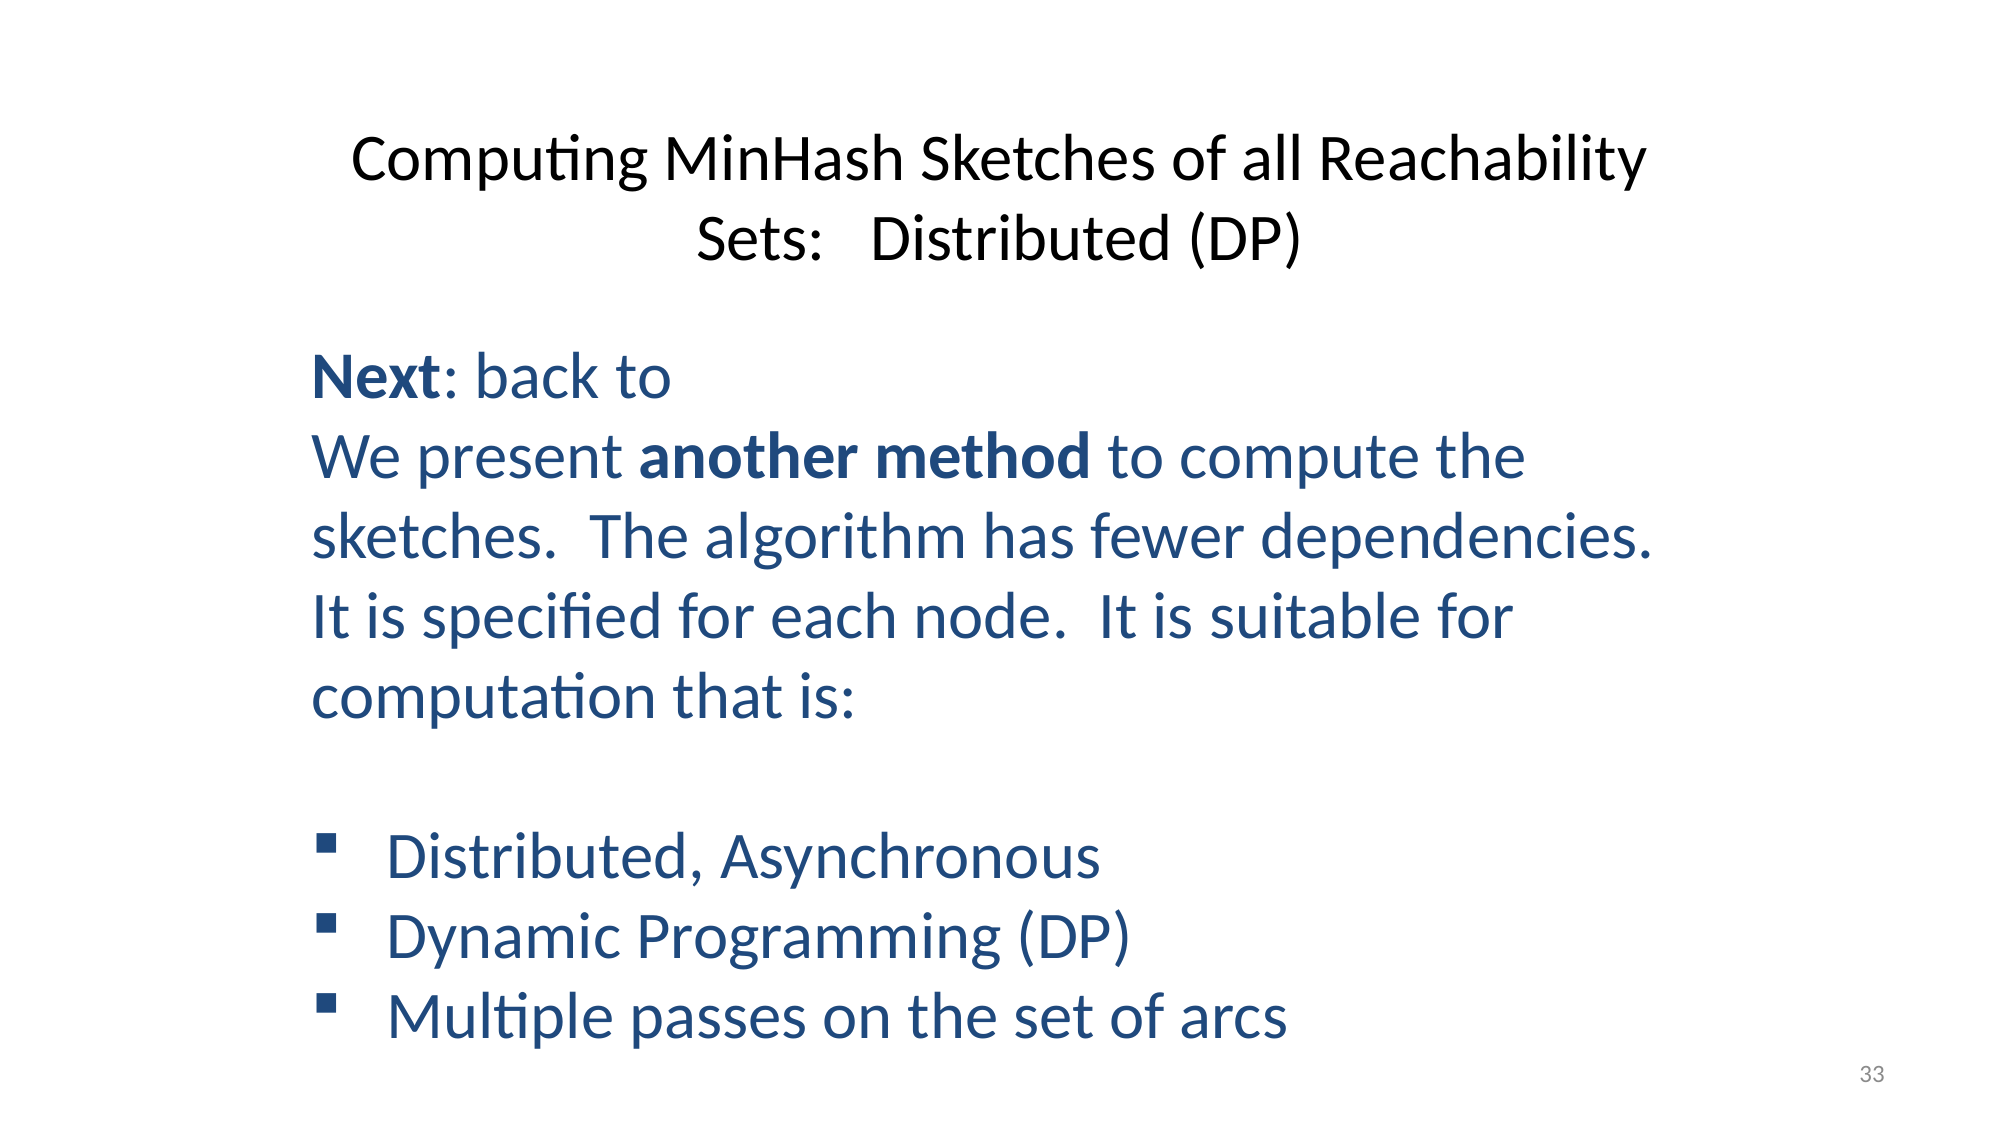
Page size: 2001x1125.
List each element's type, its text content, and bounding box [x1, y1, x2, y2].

slide_number 33 [1433, 1042, 1900, 1103]
